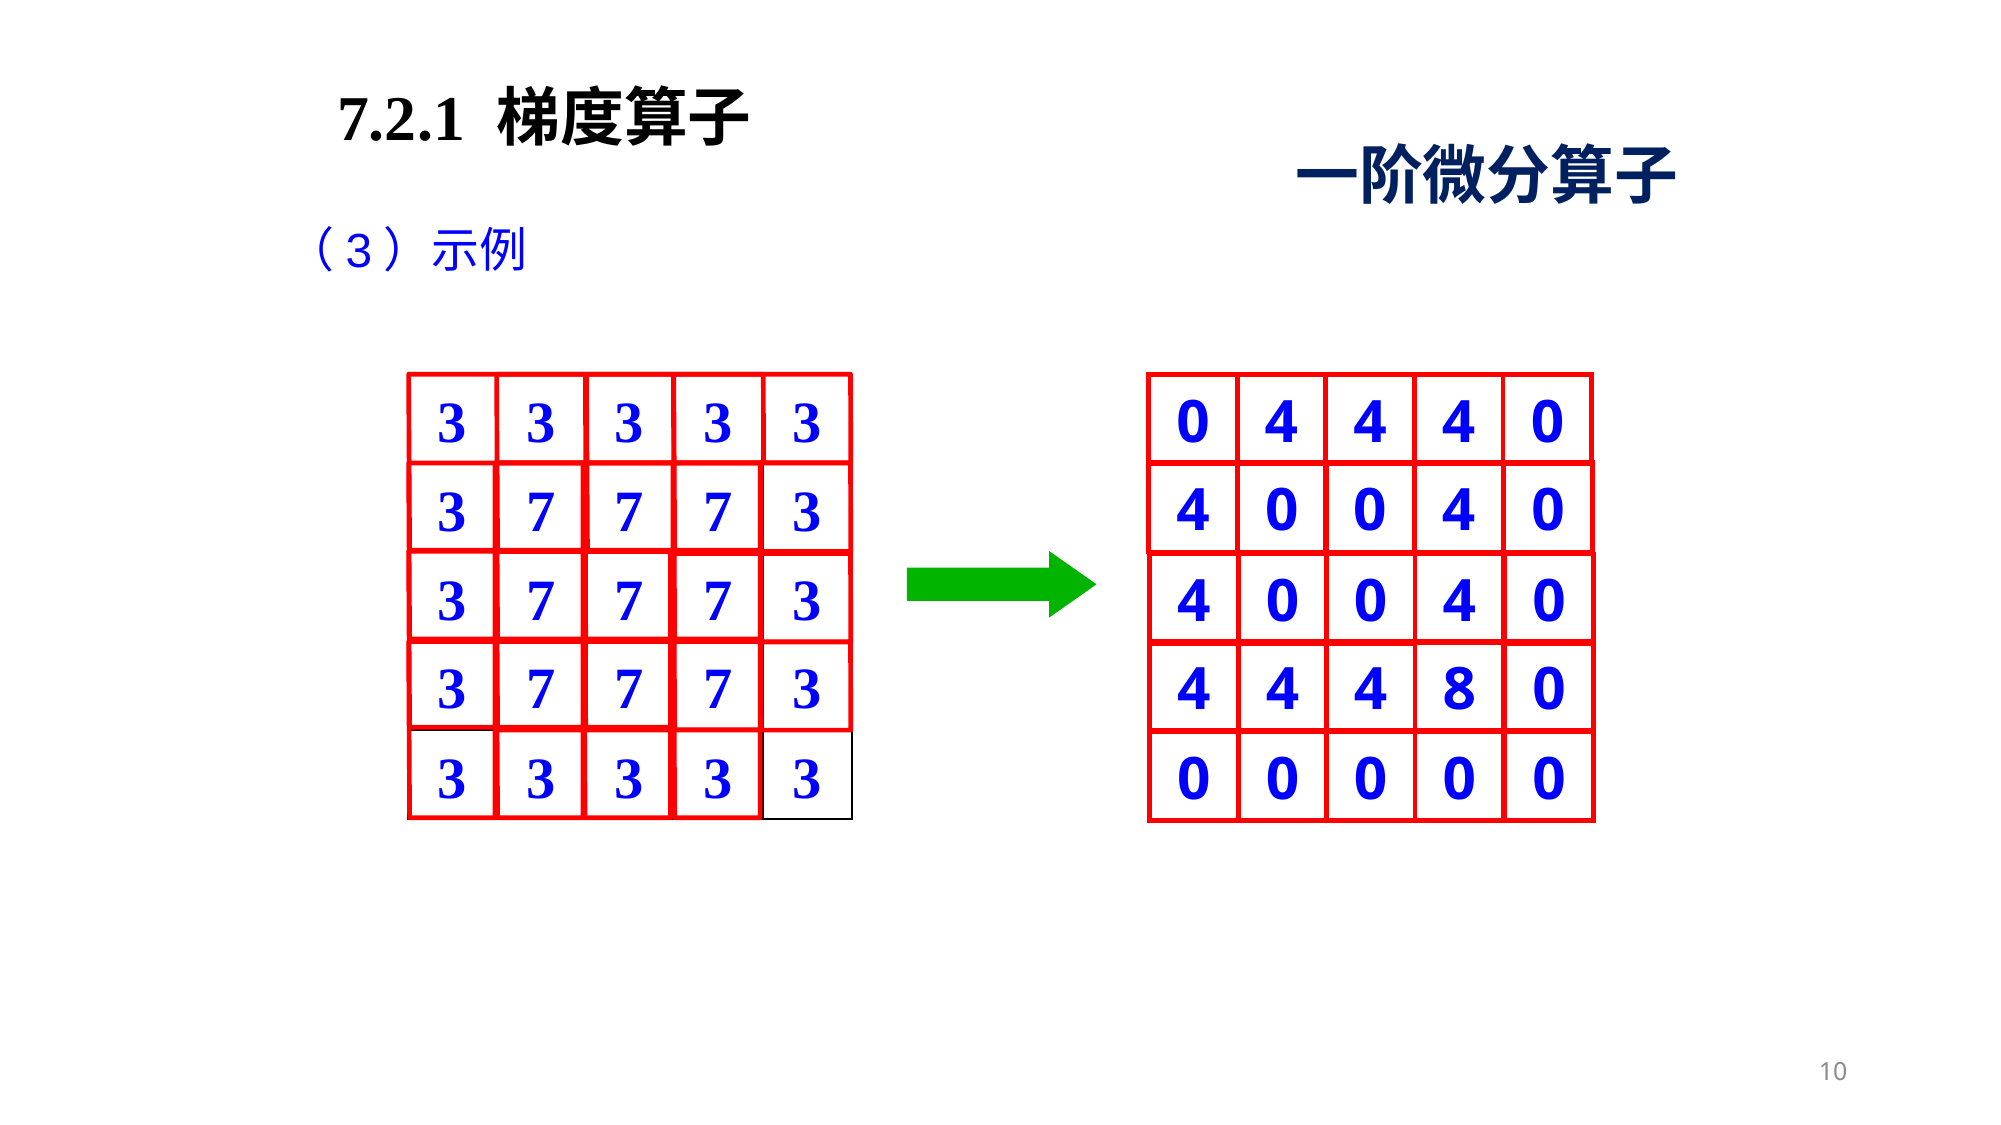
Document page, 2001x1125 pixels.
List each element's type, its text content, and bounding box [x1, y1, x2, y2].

text_box （3）示例 [267, 209, 547, 287]
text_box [408, 375, 853, 820]
text_box 一阶微分算子 [1278, 140, 1678, 206]
text_box [906, 550, 1097, 618]
slide_number 10 [1412, 1042, 1863, 1103]
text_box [1148, 375, 1593, 820]
text_box 7.2.1 梯度算子 [322, 50, 1129, 180]
